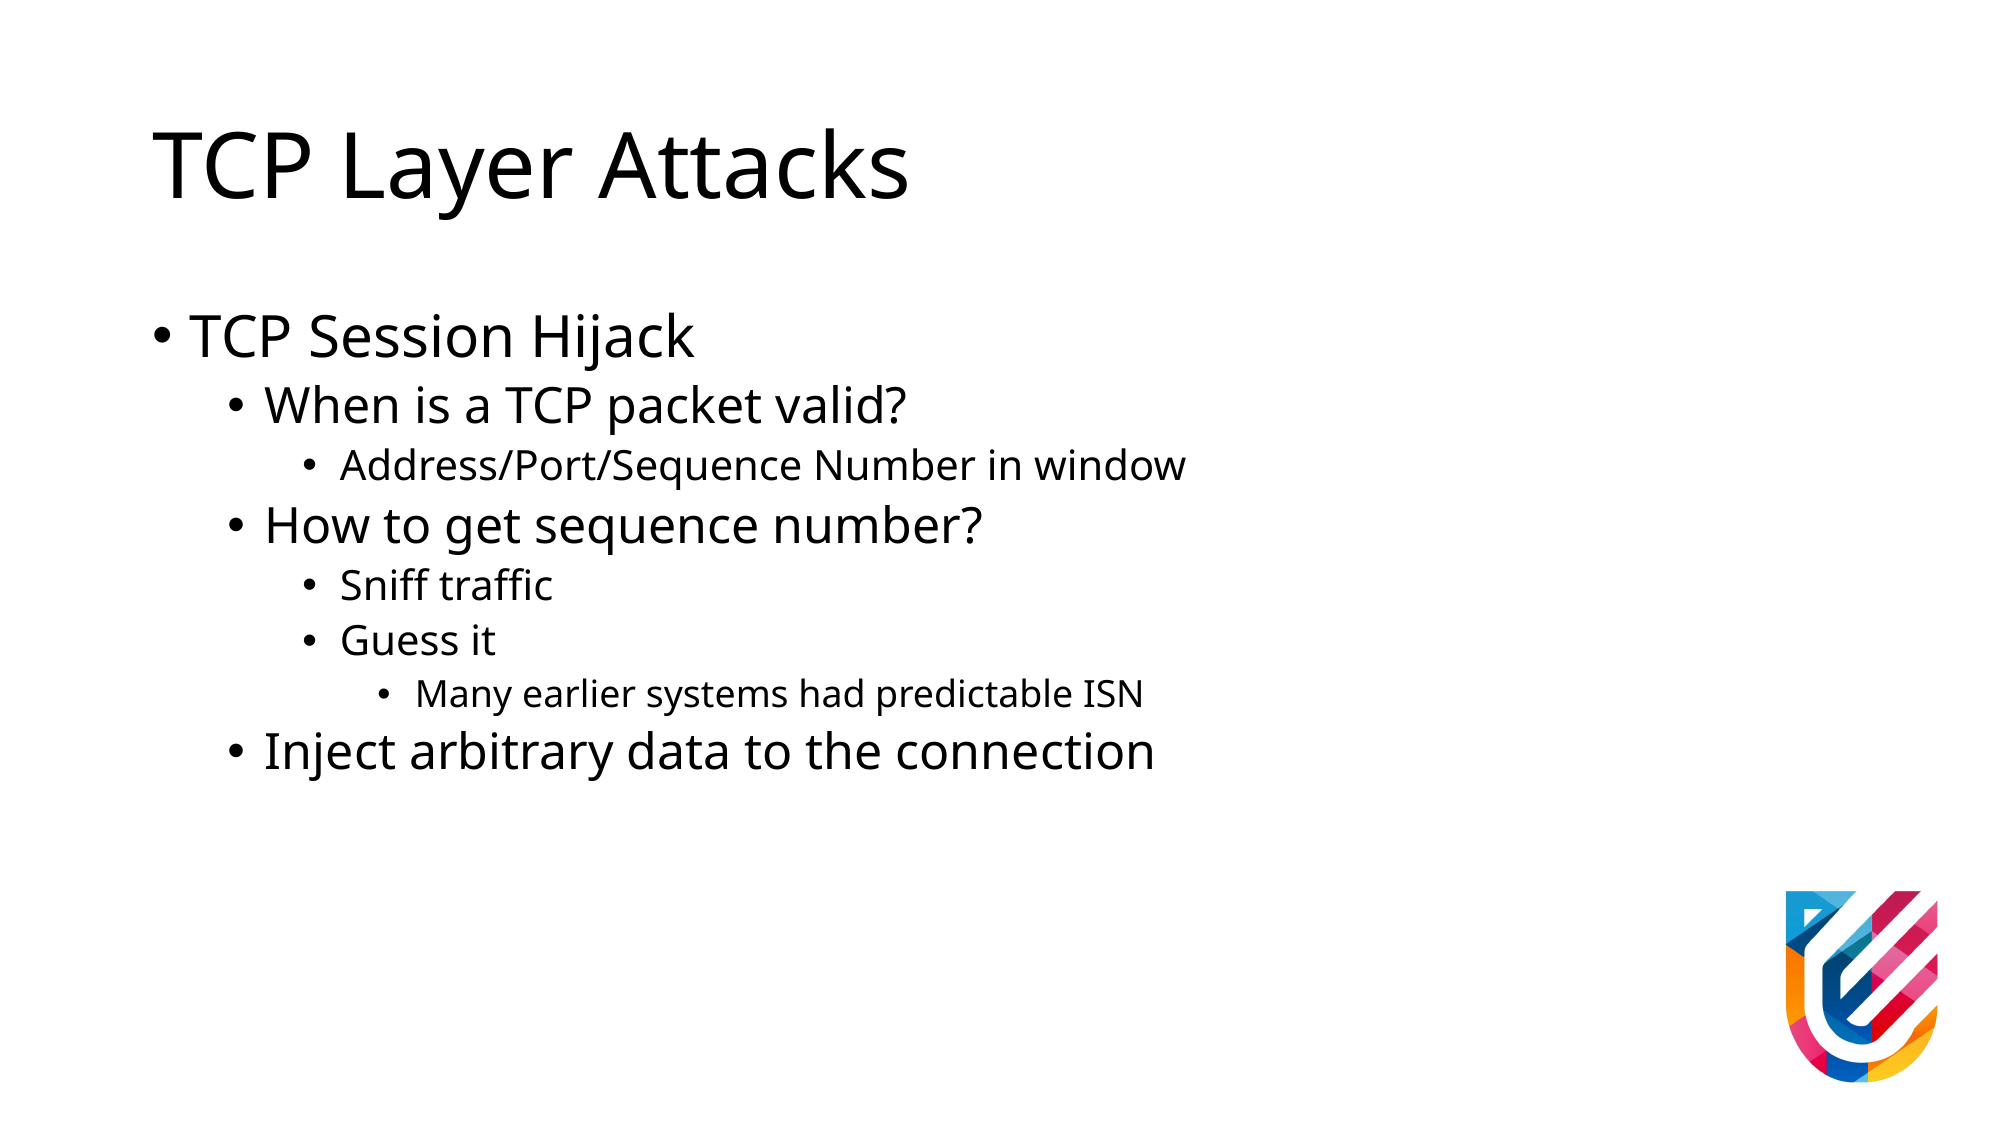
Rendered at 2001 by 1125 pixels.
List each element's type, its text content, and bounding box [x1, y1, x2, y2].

picture [1722, 848, 2000, 1125]
list TCP Session Hijack When is a TCP packet valid? Address/Port/Sequence Number in window How to get sequence number? Sniff traffic Guess it Many earlier systems had predictable ISN Inject arbitrary data to the connection [137, 299, 1863, 1014]
title TCP Layer Attacks [137, 59, 1863, 278]
